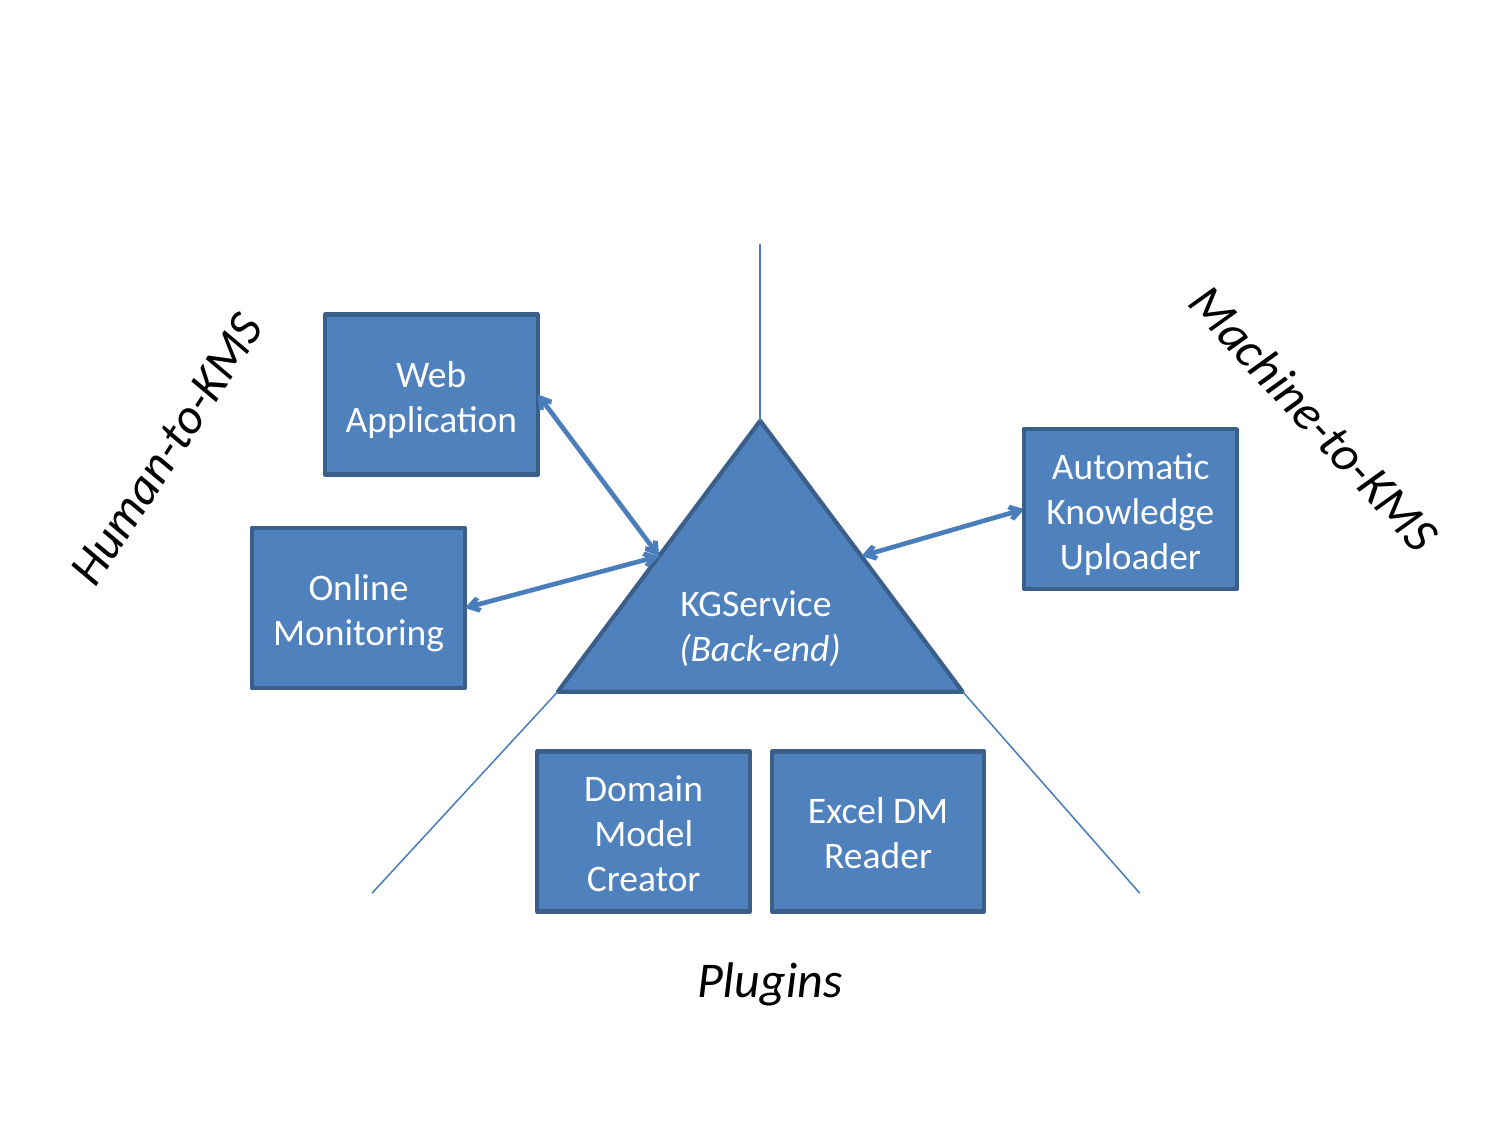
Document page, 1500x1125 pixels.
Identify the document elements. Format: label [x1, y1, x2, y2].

text_box [125, 183, 1355, 1017]
